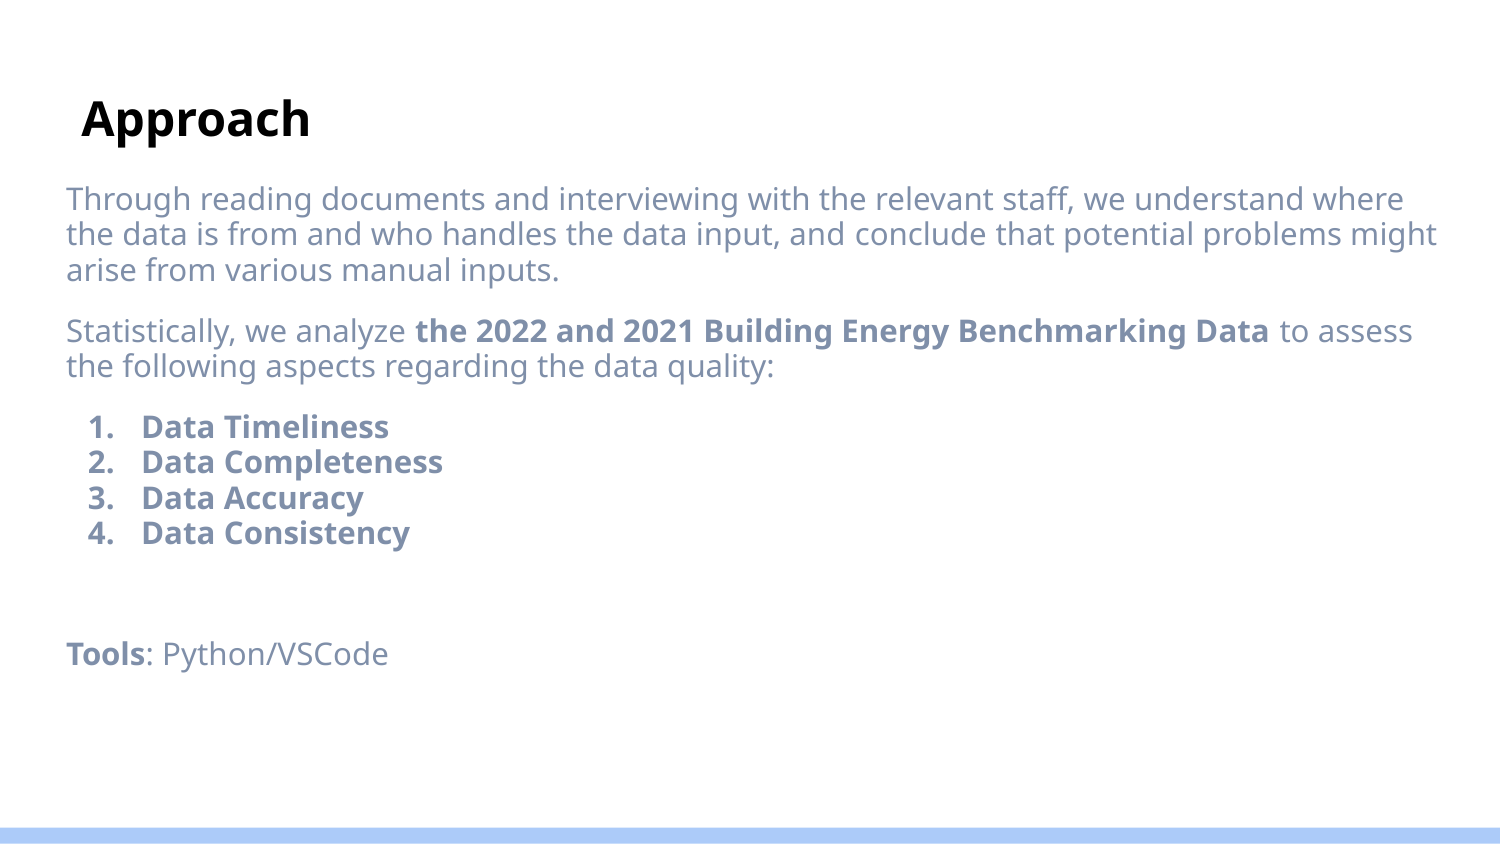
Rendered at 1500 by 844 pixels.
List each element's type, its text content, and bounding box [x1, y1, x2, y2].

title Approach [66, 72, 1464, 166]
list Through reading documents and interviewing with the relevant staff, we understand where the data is from and who handles the data input, and conclude that potential problems might arise from various manual inputs. Statistically, we analyze the 2022 and 2021 Building Energy Benchmarking Data to assess the following aspects regarding the data quality: Data Timeliness Data Completeness Data Accuracy Data Consistency Tools: Python/VSCode [51, 166, 1464, 726]
